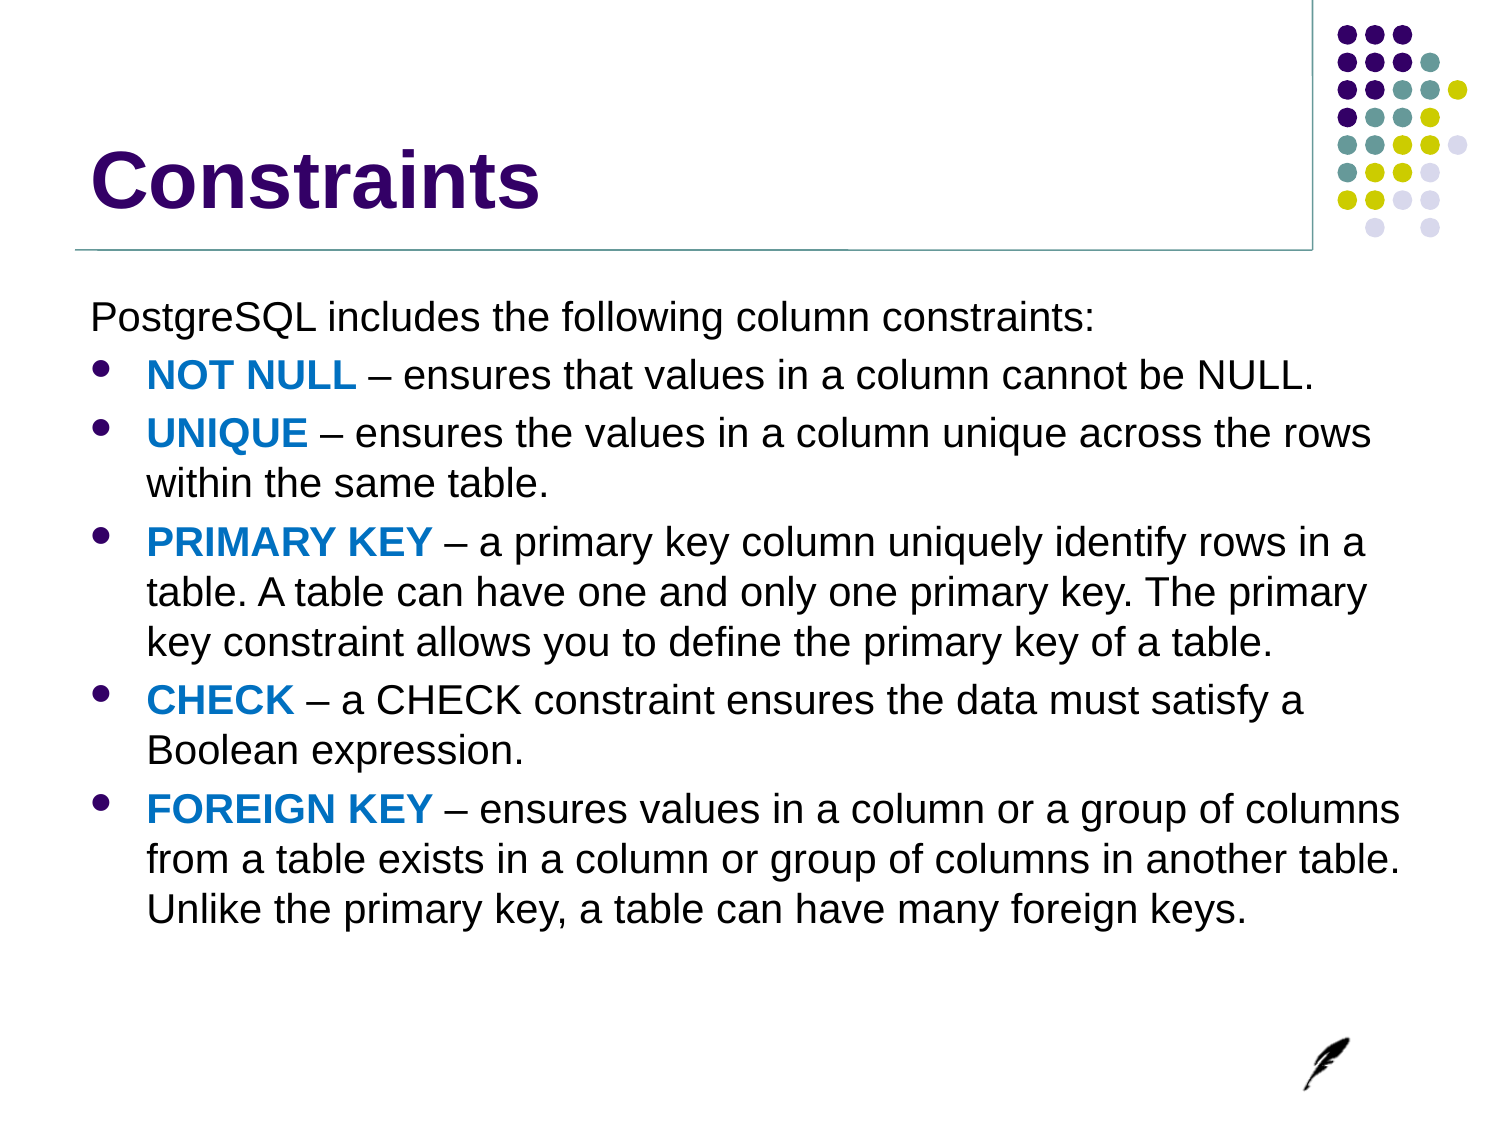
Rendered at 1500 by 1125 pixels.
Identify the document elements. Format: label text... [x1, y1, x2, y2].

list PostgreSQL includes the following column constraints: NOT NULL – ensures that values in a column cannot be NULL. UNIQUE – ensures the values in a column unique across the rows within the same table. PRIMARY KEY – a primary key column uniquely identify rows in a table. A table can have one and only one primary key. The primary key constraint allows you to define the primary key of a table. CHECK – a CHECK constraint ensures the data must satisfy a Boolean expression. FOREIGN KEY – ensures values in a column or a group of columns from a table exists in a column or group of columns in another table. Unlike the primary key, a table can have many foreign keys. [75, 282, 1425, 1006]
picture [1295, 1027, 1357, 1103]
title Constraints [75, 20, 1313, 233]
